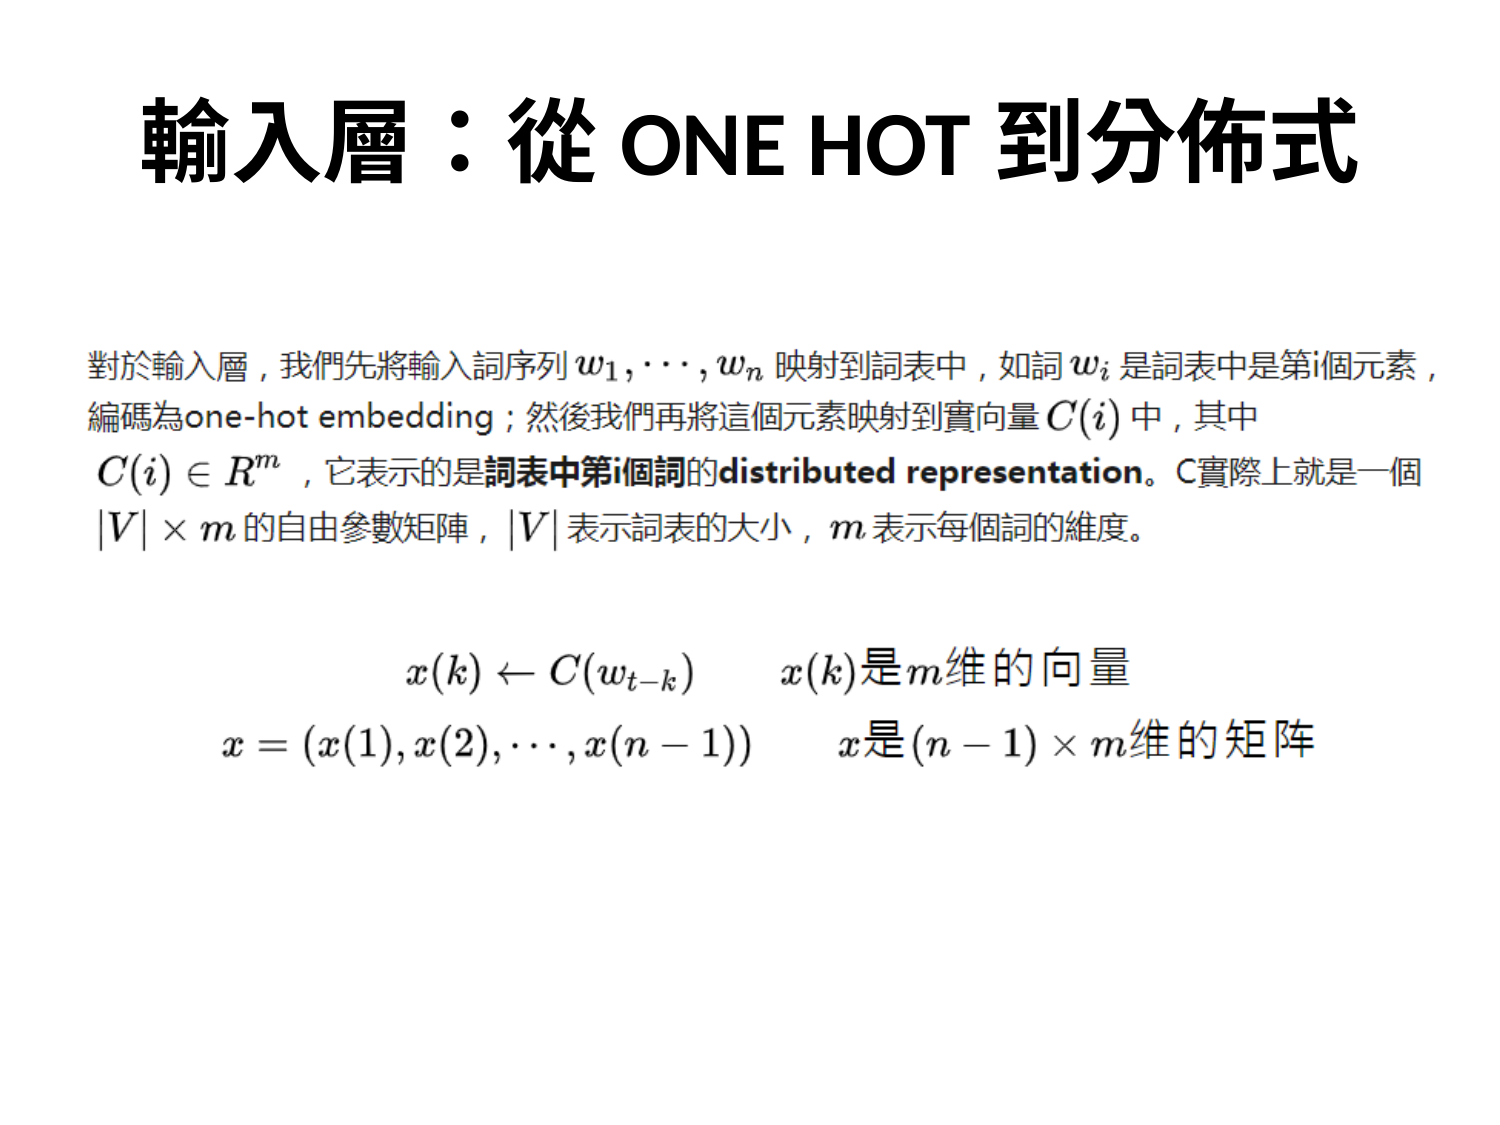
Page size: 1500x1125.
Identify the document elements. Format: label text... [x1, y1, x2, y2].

picture [76, 314, 1463, 870]
title 輸入層：從ONE HOT到分佈式 [75, 45, 1425, 233]
